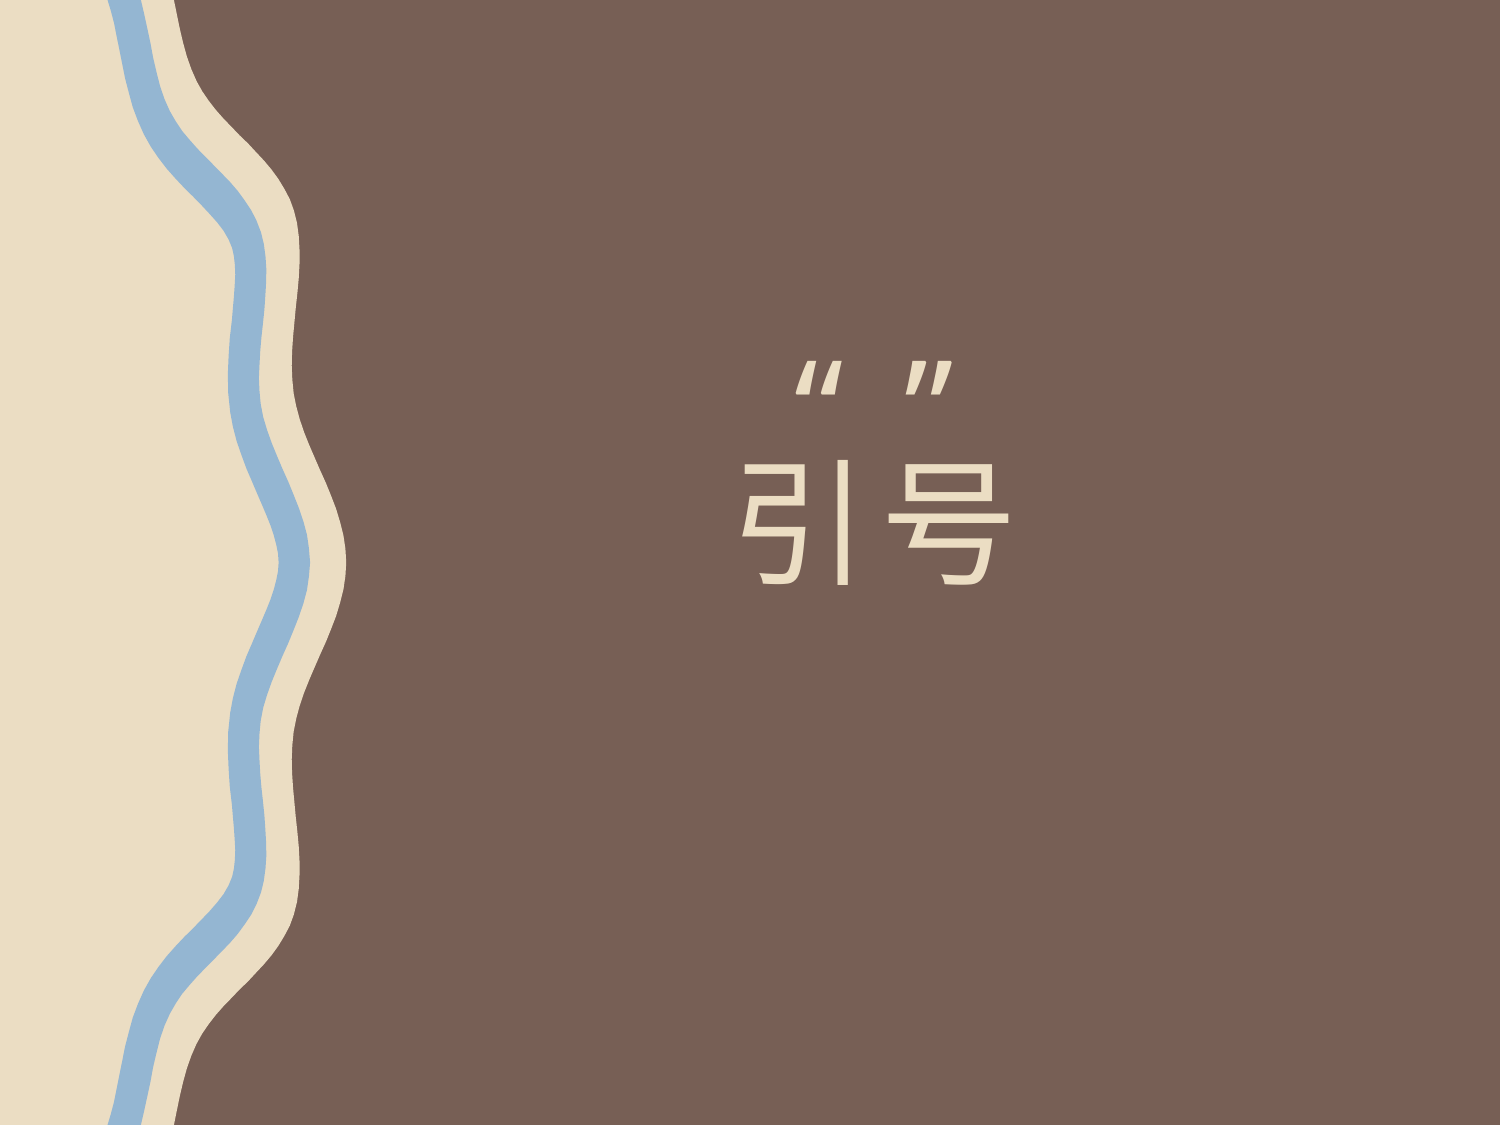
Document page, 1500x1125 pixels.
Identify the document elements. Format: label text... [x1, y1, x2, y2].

title 引号 [640, 404, 1109, 657]
list “ ” [692, 318, 1057, 491]
